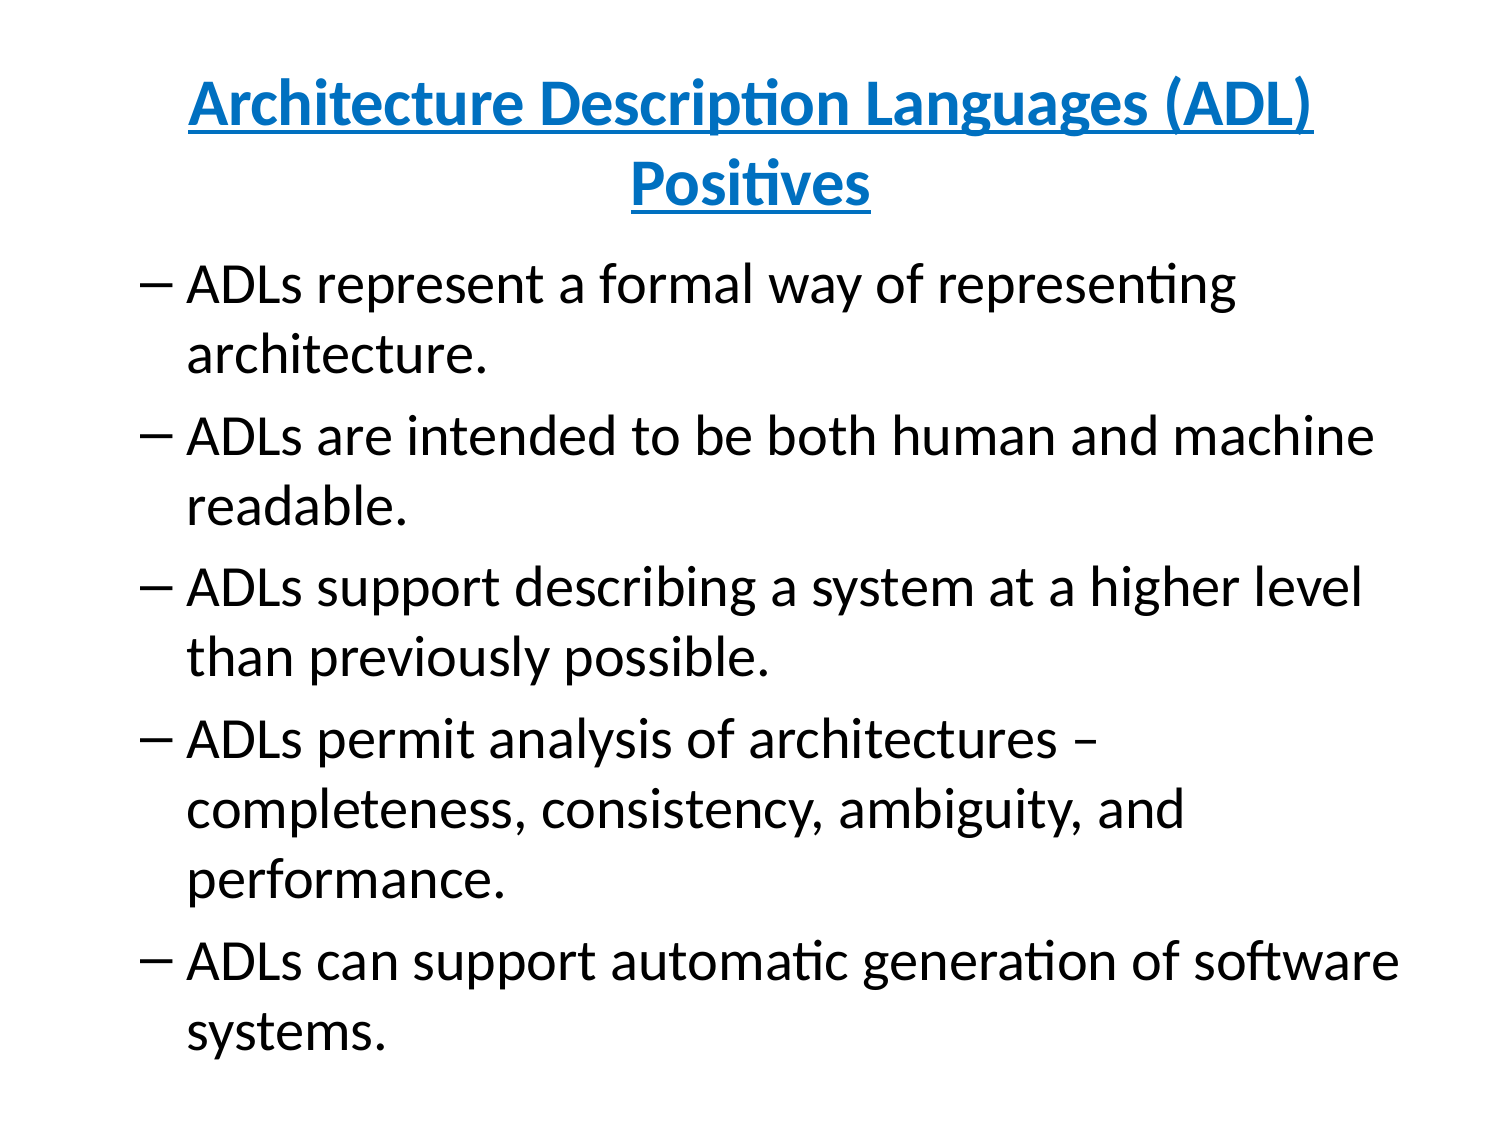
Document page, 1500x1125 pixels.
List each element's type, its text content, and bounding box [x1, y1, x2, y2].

list ADLs represent a formal way of representing architecture. ADLs are intended to be both human and machine readable. ADLs support describing a system at a higher level than previously possible. ADLs permit analysis of architectures – completeness, consistency, ambiguity, and performance. ADLs can support automatic generation of software systems. [50, 237, 1429, 1046]
title Architecture Description Languages (ADL) Positives [75, 45, 1425, 233]
